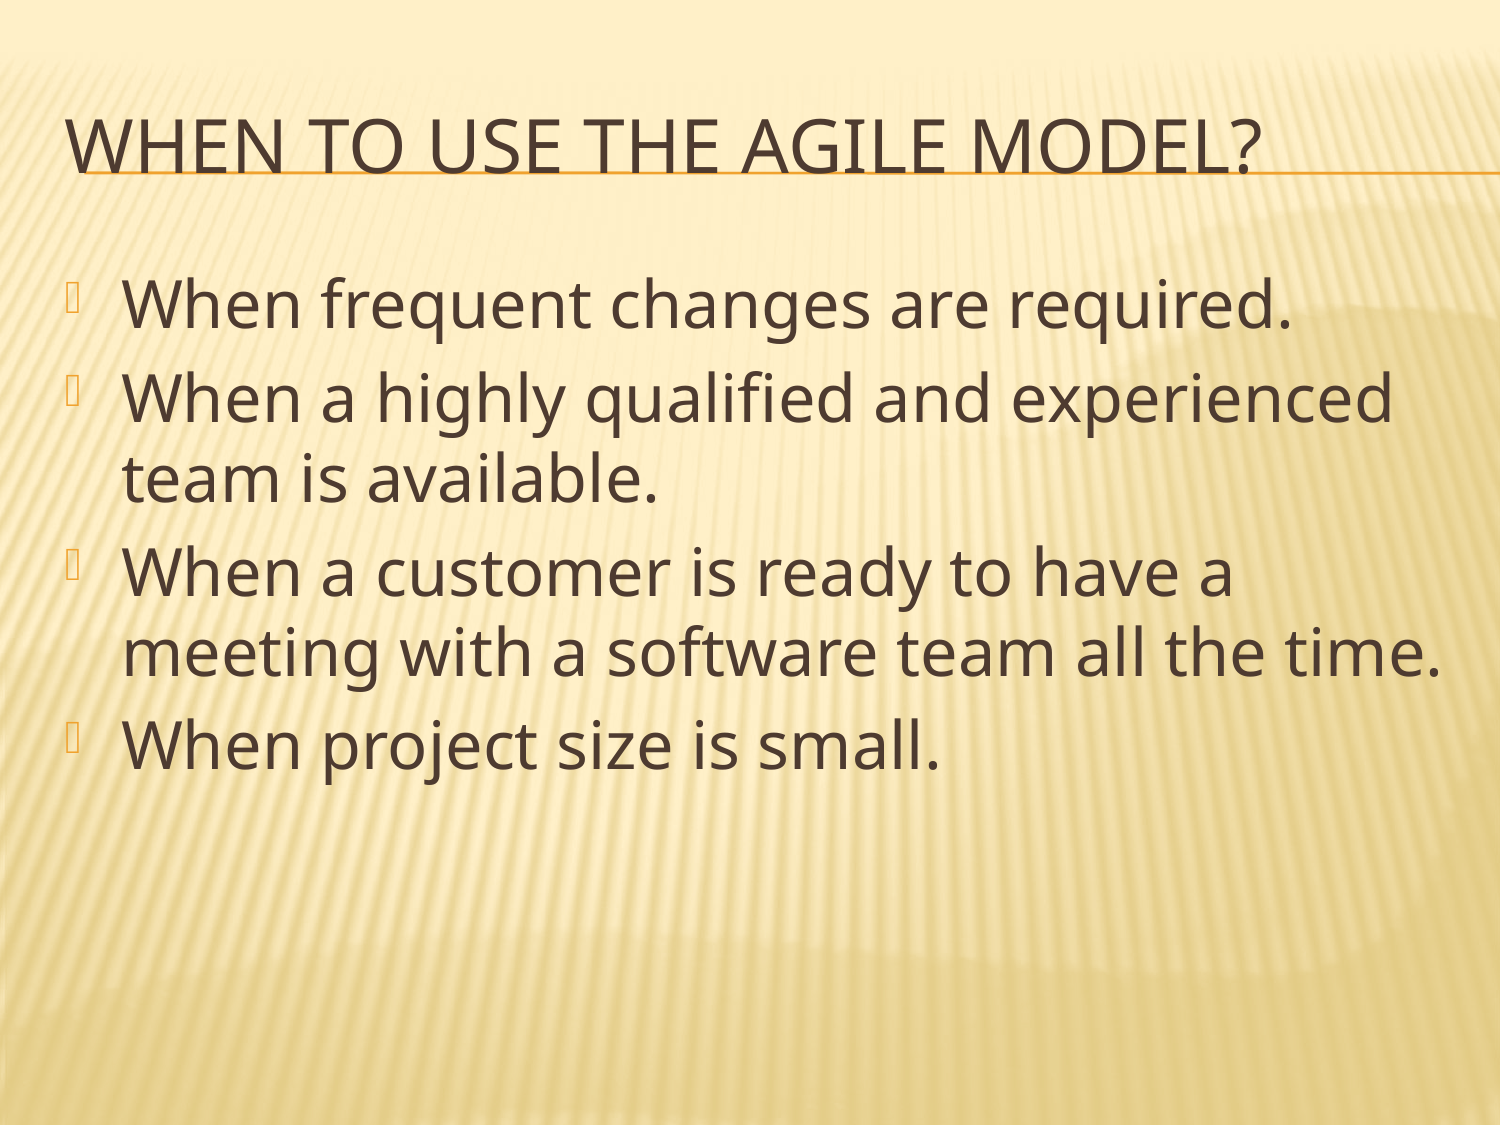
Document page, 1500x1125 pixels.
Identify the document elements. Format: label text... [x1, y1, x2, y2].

title When to use the Agile Model? [50, 75, 1475, 213]
list When frequent changes are required. When a highly qualified and experienced team is available. When a customer is ready to have a meeting with a software team all the time. When project size is small. [50, 254, 1475, 998]
